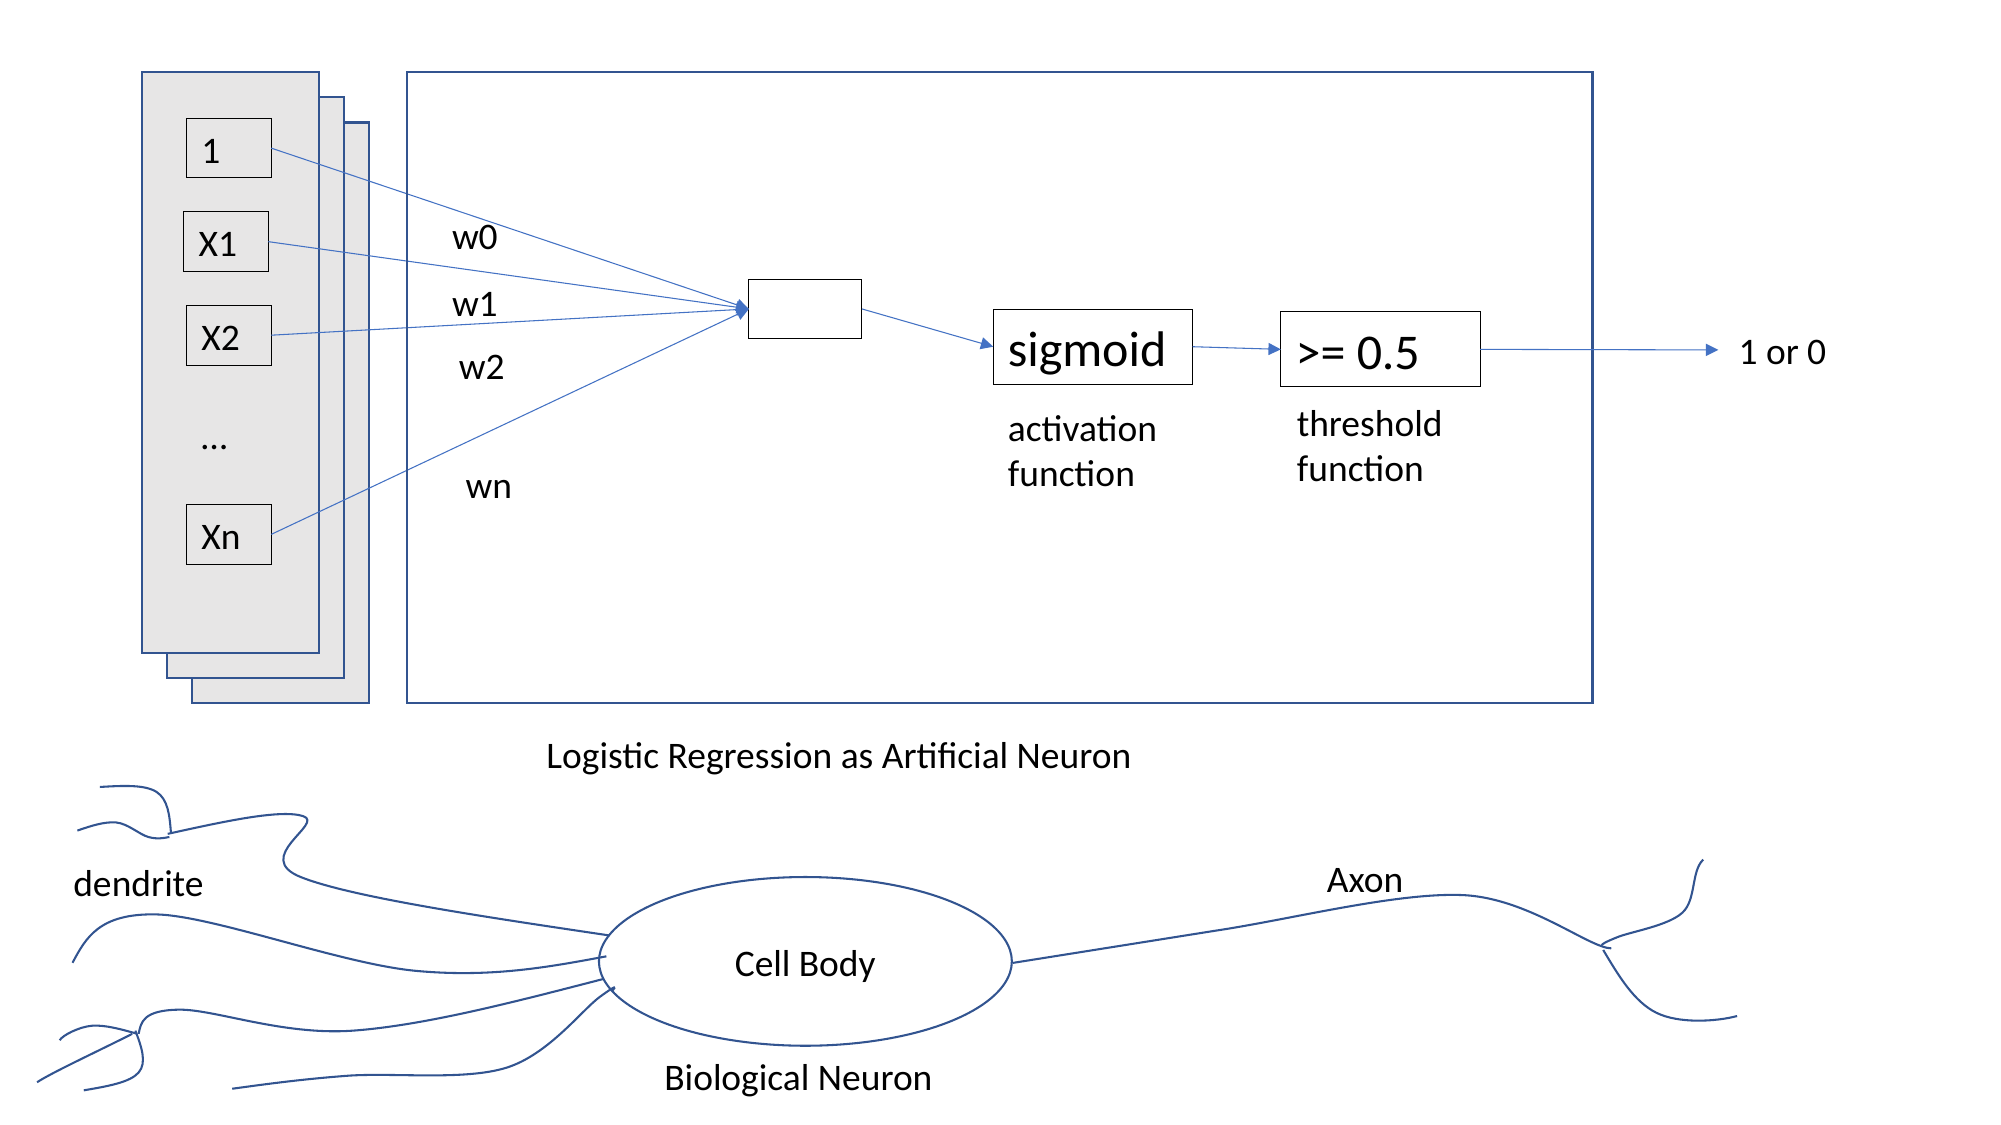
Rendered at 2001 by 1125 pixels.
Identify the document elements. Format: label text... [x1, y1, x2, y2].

text_box [406, 71, 1594, 704]
text_box [138, 978, 604, 1035]
text_box Axon [1312, 848, 1486, 908]
text_box Biological Neuron [649, 1045, 982, 1106]
text_box X2 [186, 305, 271, 366]
text_box [345, 121, 370, 148]
text_box [1602, 949, 1738, 1022]
text_box [77, 821, 170, 840]
text_box X1 [183, 211, 269, 272]
text_box [167, 812, 610, 937]
text_box [232, 986, 616, 1090]
text_box [99, 784, 172, 833]
text_box [320, 96, 345, 148]
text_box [271, 335, 749, 347]
text_box [166, 535, 345, 679]
text_box [36, 1032, 133, 1084]
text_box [268, 242, 749, 348]
text_box dendrite [58, 851, 233, 912]
text_box 1 [186, 118, 272, 178]
text_box Xn [186, 504, 272, 565]
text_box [271, 347, 749, 535]
text_box [191, 535, 370, 704]
text_box Logistic Regression as Artificial Neuron [531, 723, 1193, 783]
text_box … [186, 404, 271, 465]
text_box 1 or 0 [1723, 319, 1871, 380]
text_box [83, 1030, 144, 1092]
text_box [1600, 858, 1705, 946]
text_box Cell Body [597, 875, 1013, 1045]
text_box [1012, 896, 1612, 964]
text_box [58, 1024, 134, 1041]
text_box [271, 148, 749, 242]
text_box [141, 71, 320, 654]
text_box [71, 913, 607, 975]
